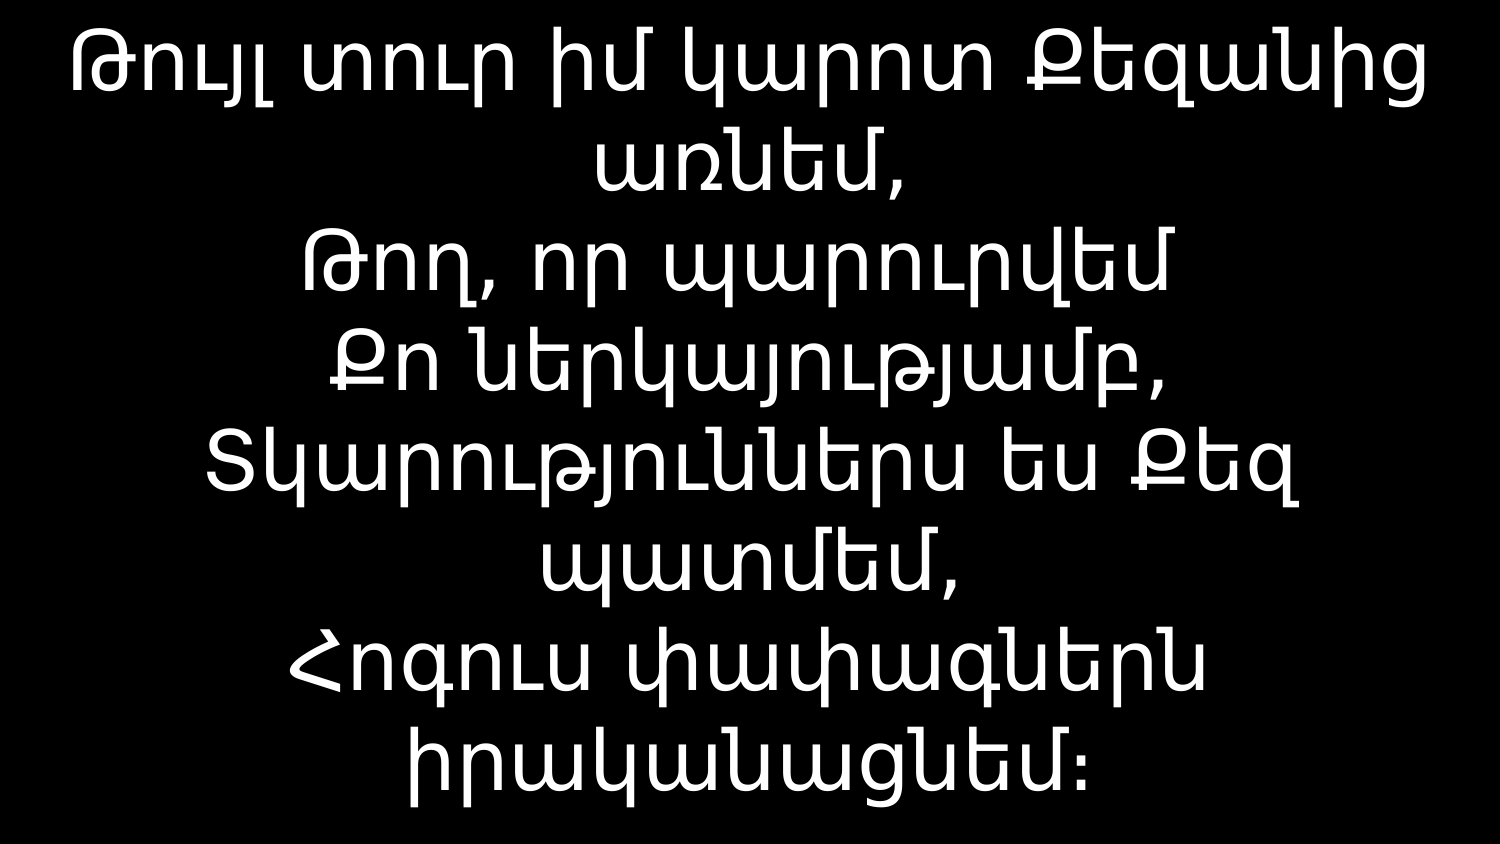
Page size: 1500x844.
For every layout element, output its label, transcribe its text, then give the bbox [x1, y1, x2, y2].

title Թույլ տուր իմ կարոտ Քեզանից առնեմ, Թող, որ պարուրվեմ Քո ներկայությամբ, Տկարություններս ես Քեզ պատմեմ, Հոգուս փափագներն իրականացնեմ։ [0, 0, 1500, 844]
